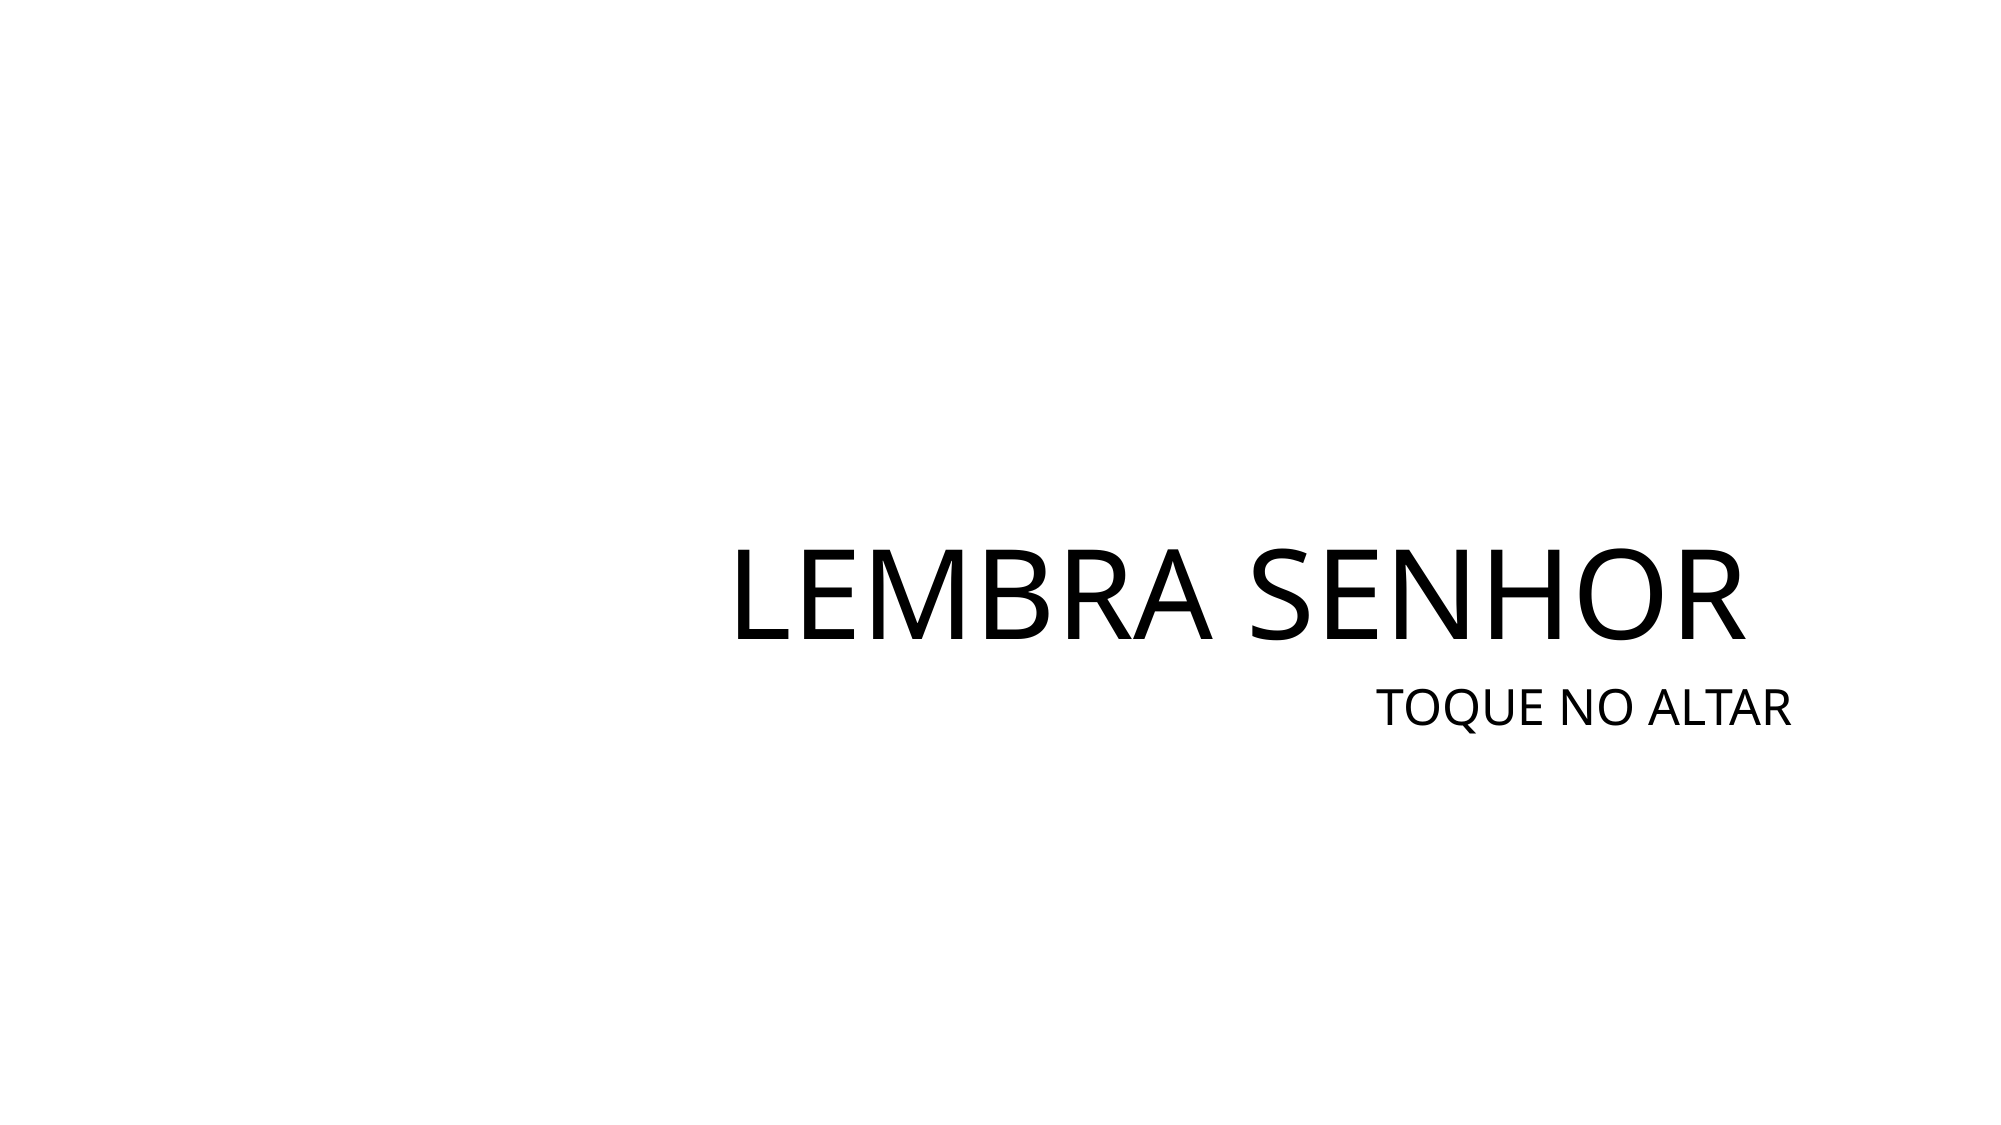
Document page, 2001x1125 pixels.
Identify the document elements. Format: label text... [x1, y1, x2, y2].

title LEMBRA SENHOR [592, 282, 1883, 675]
subtitle TOQUE NO ALTAR [1279, 674, 1903, 946]
